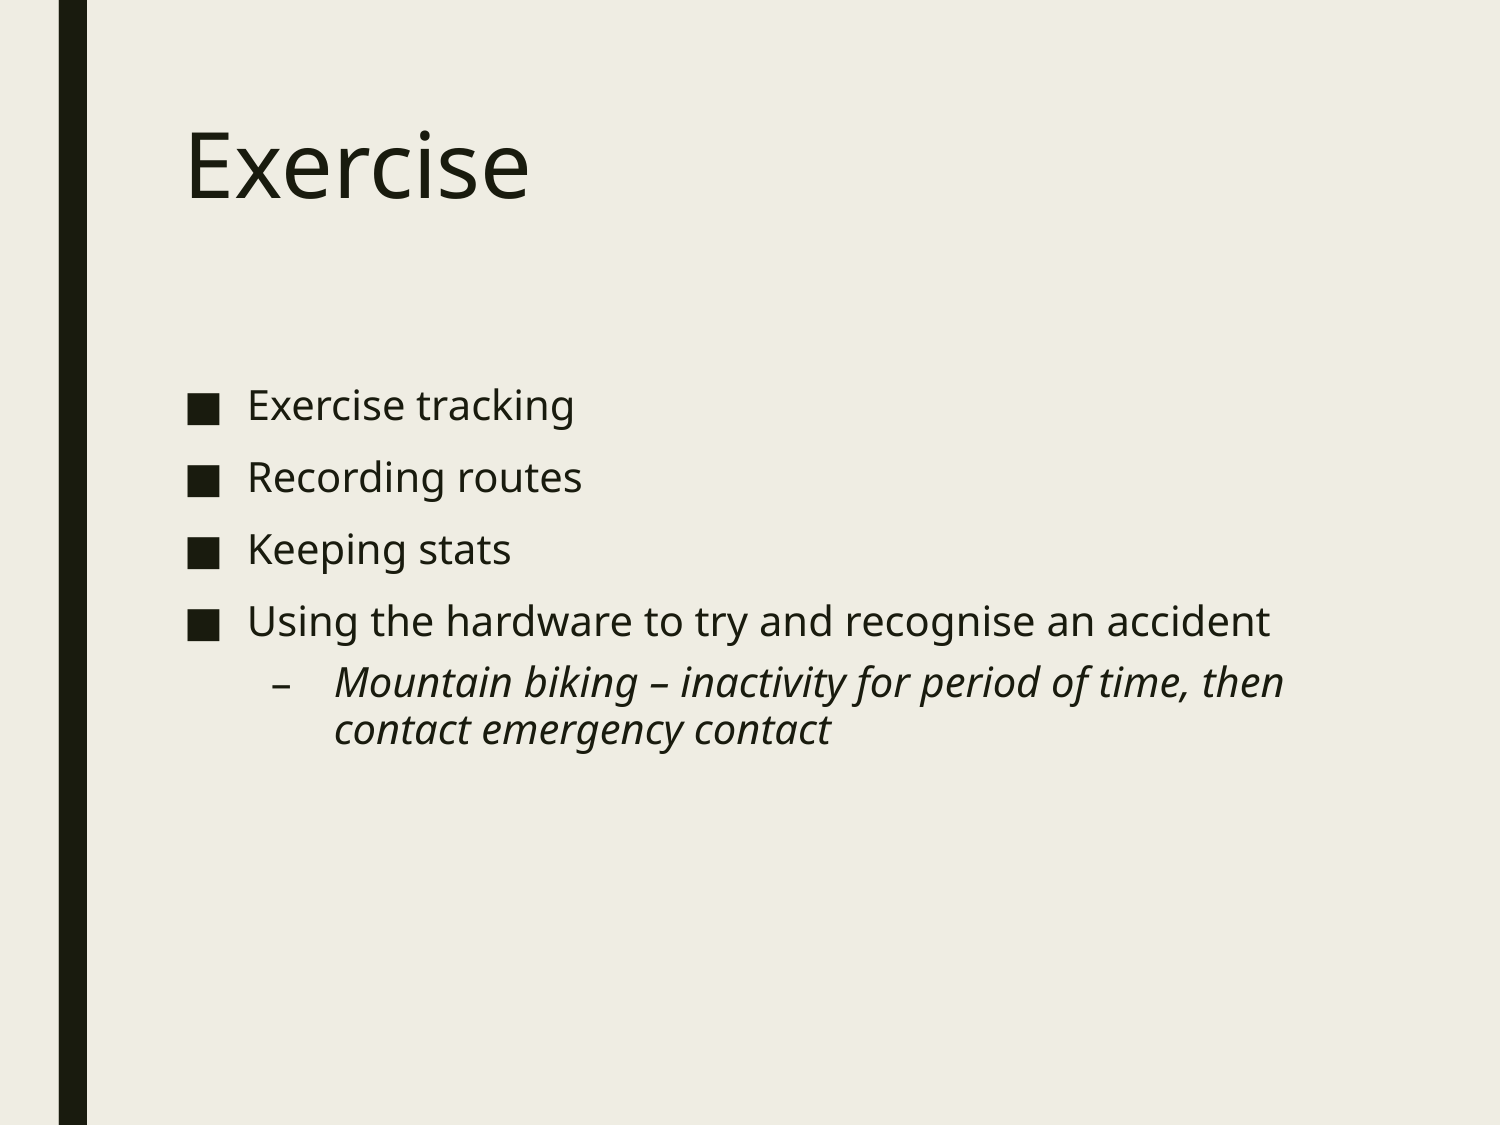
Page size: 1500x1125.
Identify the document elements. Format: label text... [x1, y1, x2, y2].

title Exercise [168, 112, 1351, 357]
list Exercise tracking Recording routes Keeping stats Using the hardware to try and recognise an accident Mountain biking – inactivity for period of time, then contact emergency contact [168, 375, 1351, 963]
